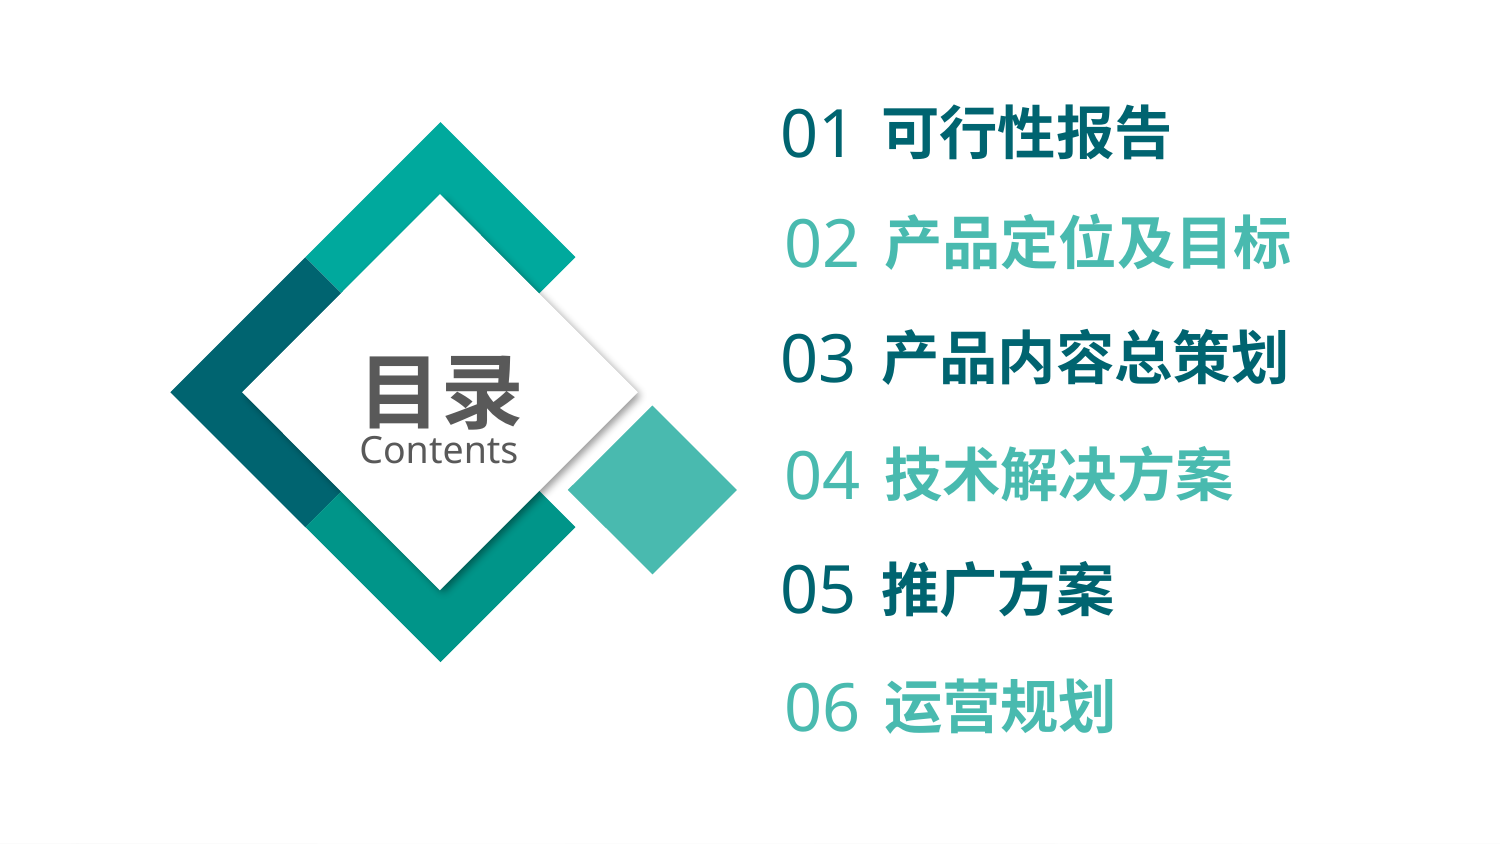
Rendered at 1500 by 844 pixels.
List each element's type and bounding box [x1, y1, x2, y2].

text_box [777, 535, 1311, 631]
text_box [777, 303, 1311, 400]
text_box [327, 332, 552, 471]
text_box [777, 429, 1314, 517]
text_box [777, 78, 1311, 174]
text_box [777, 197, 1314, 285]
text_box [170, 121, 738, 663]
text_box [777, 660, 1314, 749]
